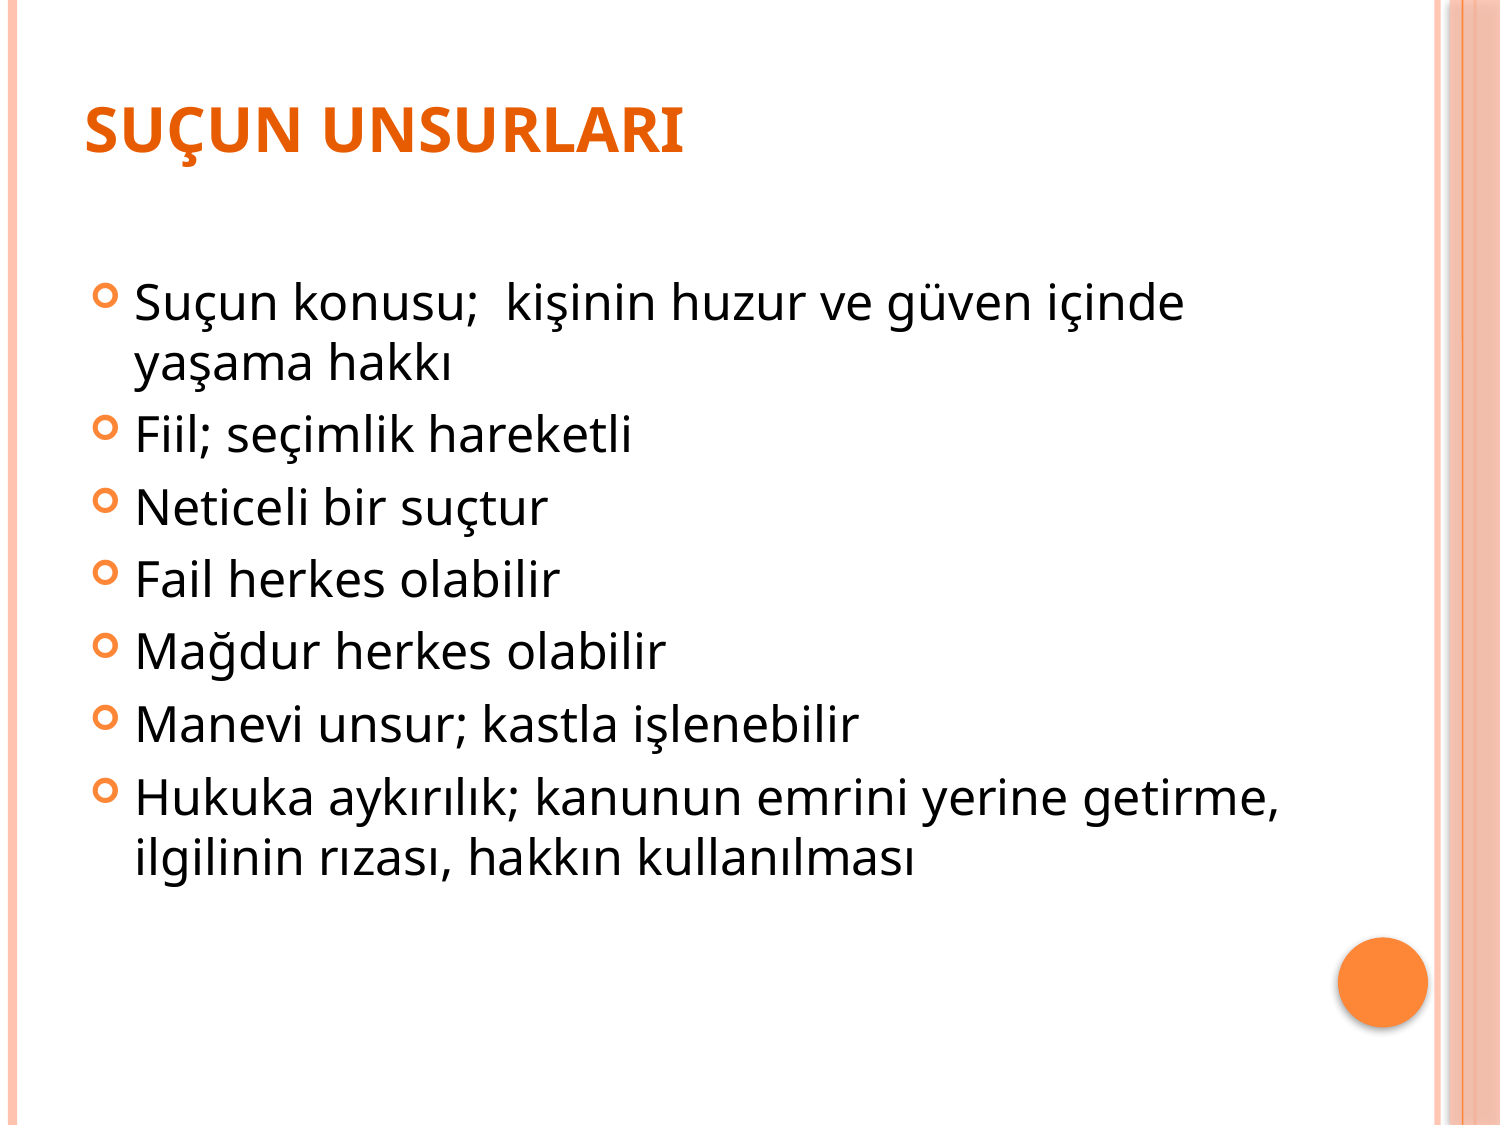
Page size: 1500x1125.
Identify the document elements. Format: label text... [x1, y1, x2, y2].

list Suçun konusu; kişinin huzur ve güven içinde yaşama hakkı Fiil; seçimlik hareketli Neticeli bir suçtur Fail herkes olabilir Mağdur herkes olabilir Manevi unsur; kastla işlenebilir Hukuka aykırılık; kanunun emrini yerine getirme, ilgilinin rızası, hakkın kullanılması [75, 262, 1300, 1062]
title Suçun unsurları [70, 0, 1413, 173]
